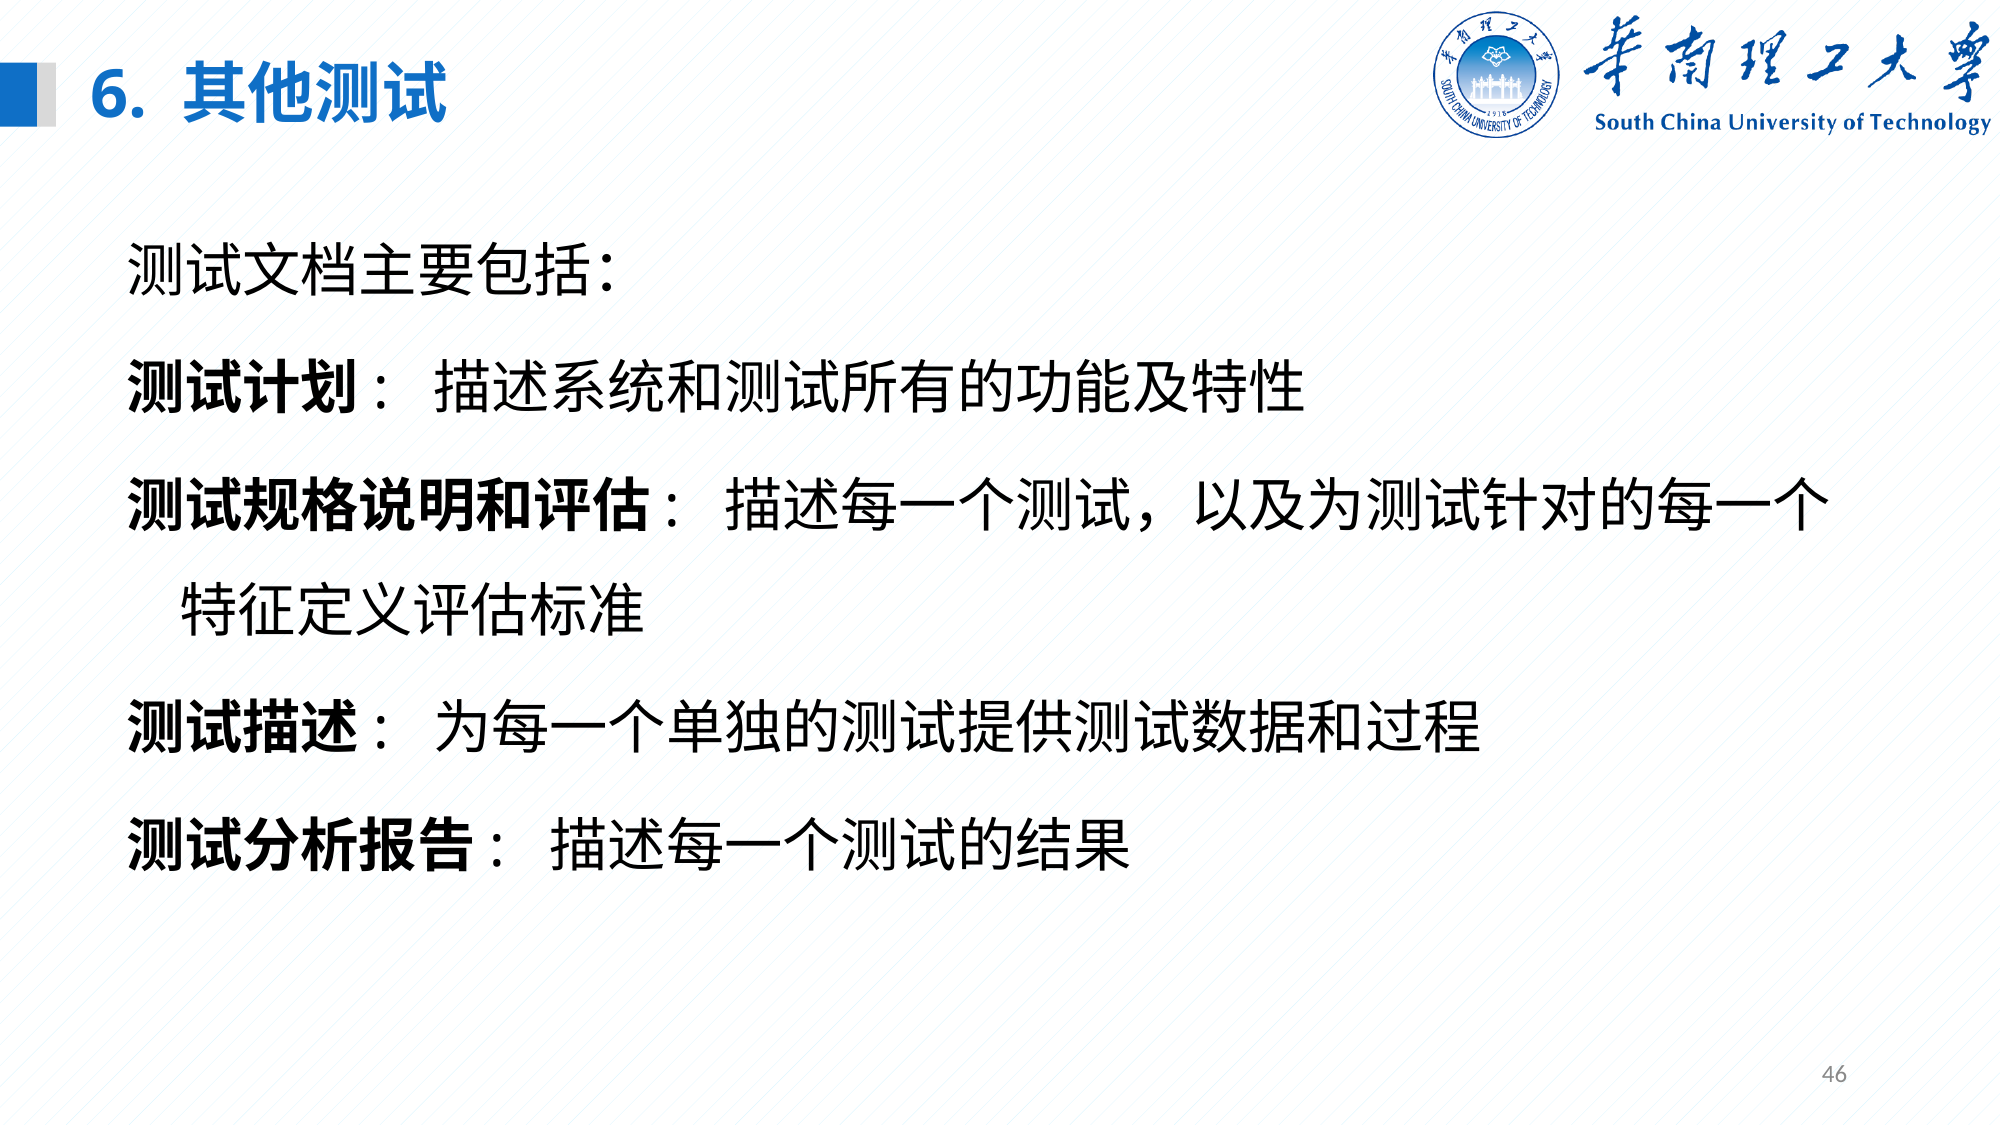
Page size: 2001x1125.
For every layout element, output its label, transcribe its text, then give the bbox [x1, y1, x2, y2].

list 测试文档主要包括： 测试计划: 描述系统和测试所有的功能及特性 测试规格说明和评估: 描述每一个测试，以及为测试针对的每一个特征定义评估标准 测试描述: 为每一个单独的测试提供测试数据和过程 测试分析报告: 描述每一个测试的结果 [110, 190, 1903, 905]
slide_number 46 [1412, 1042, 1863, 1103]
text_box 6. 其他测试 [75, 43, 1250, 139]
picture [1433, 11, 1991, 138]
